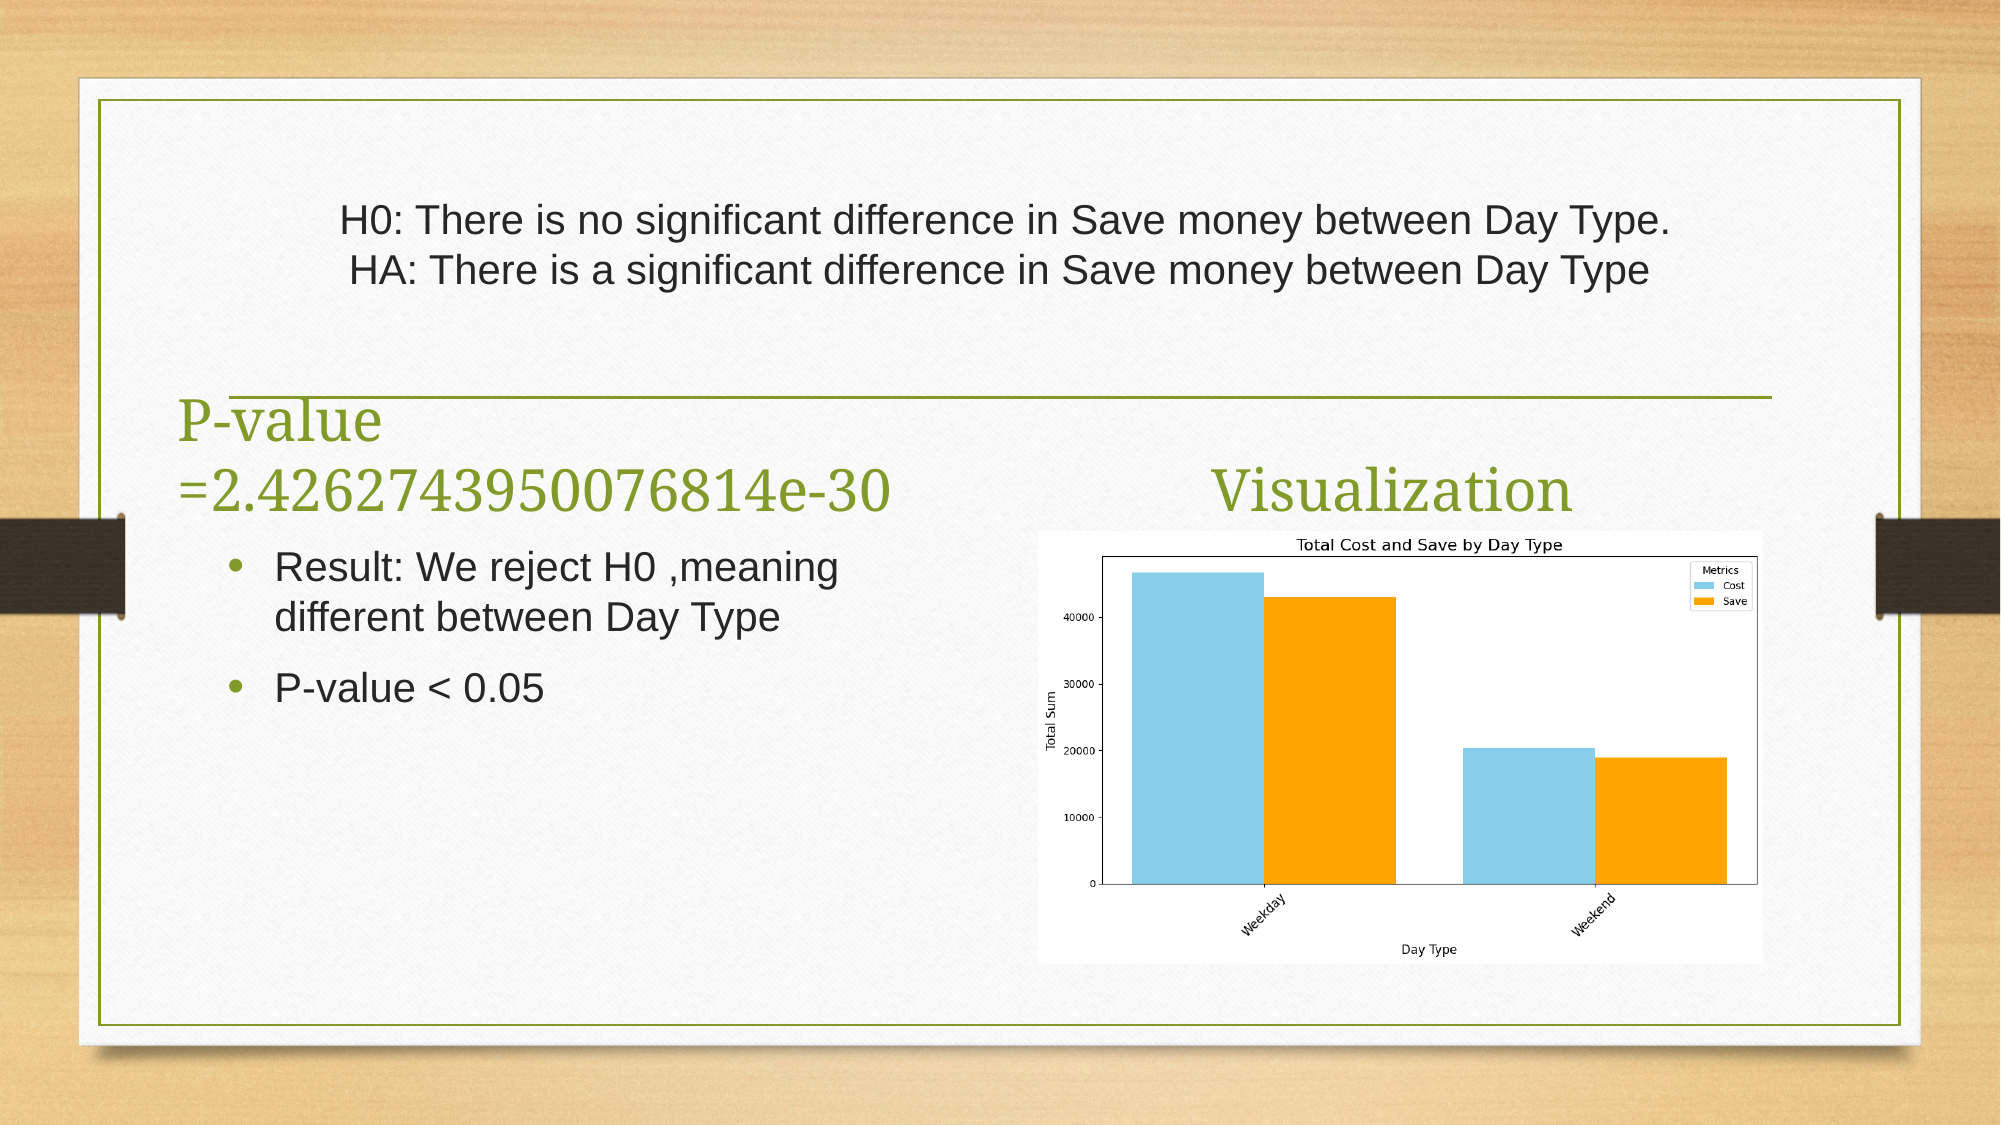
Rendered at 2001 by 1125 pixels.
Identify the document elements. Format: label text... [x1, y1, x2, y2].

list P-value =2.4262743950076814e-30 [162, 436, 997, 531]
title H0: There is no significant difference in Save money between Day Type. HA: There is a significant difference in Save money between Day Type [212, 161, 1788, 375]
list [1038, 531, 1763, 964]
picture [0, 0, 2001, 1125]
list Visualization [1013, 436, 1788, 531]
list Result: We reject H0 ,meaning different between Day Type P-value < 0.05 [212, 532, 987, 964]
